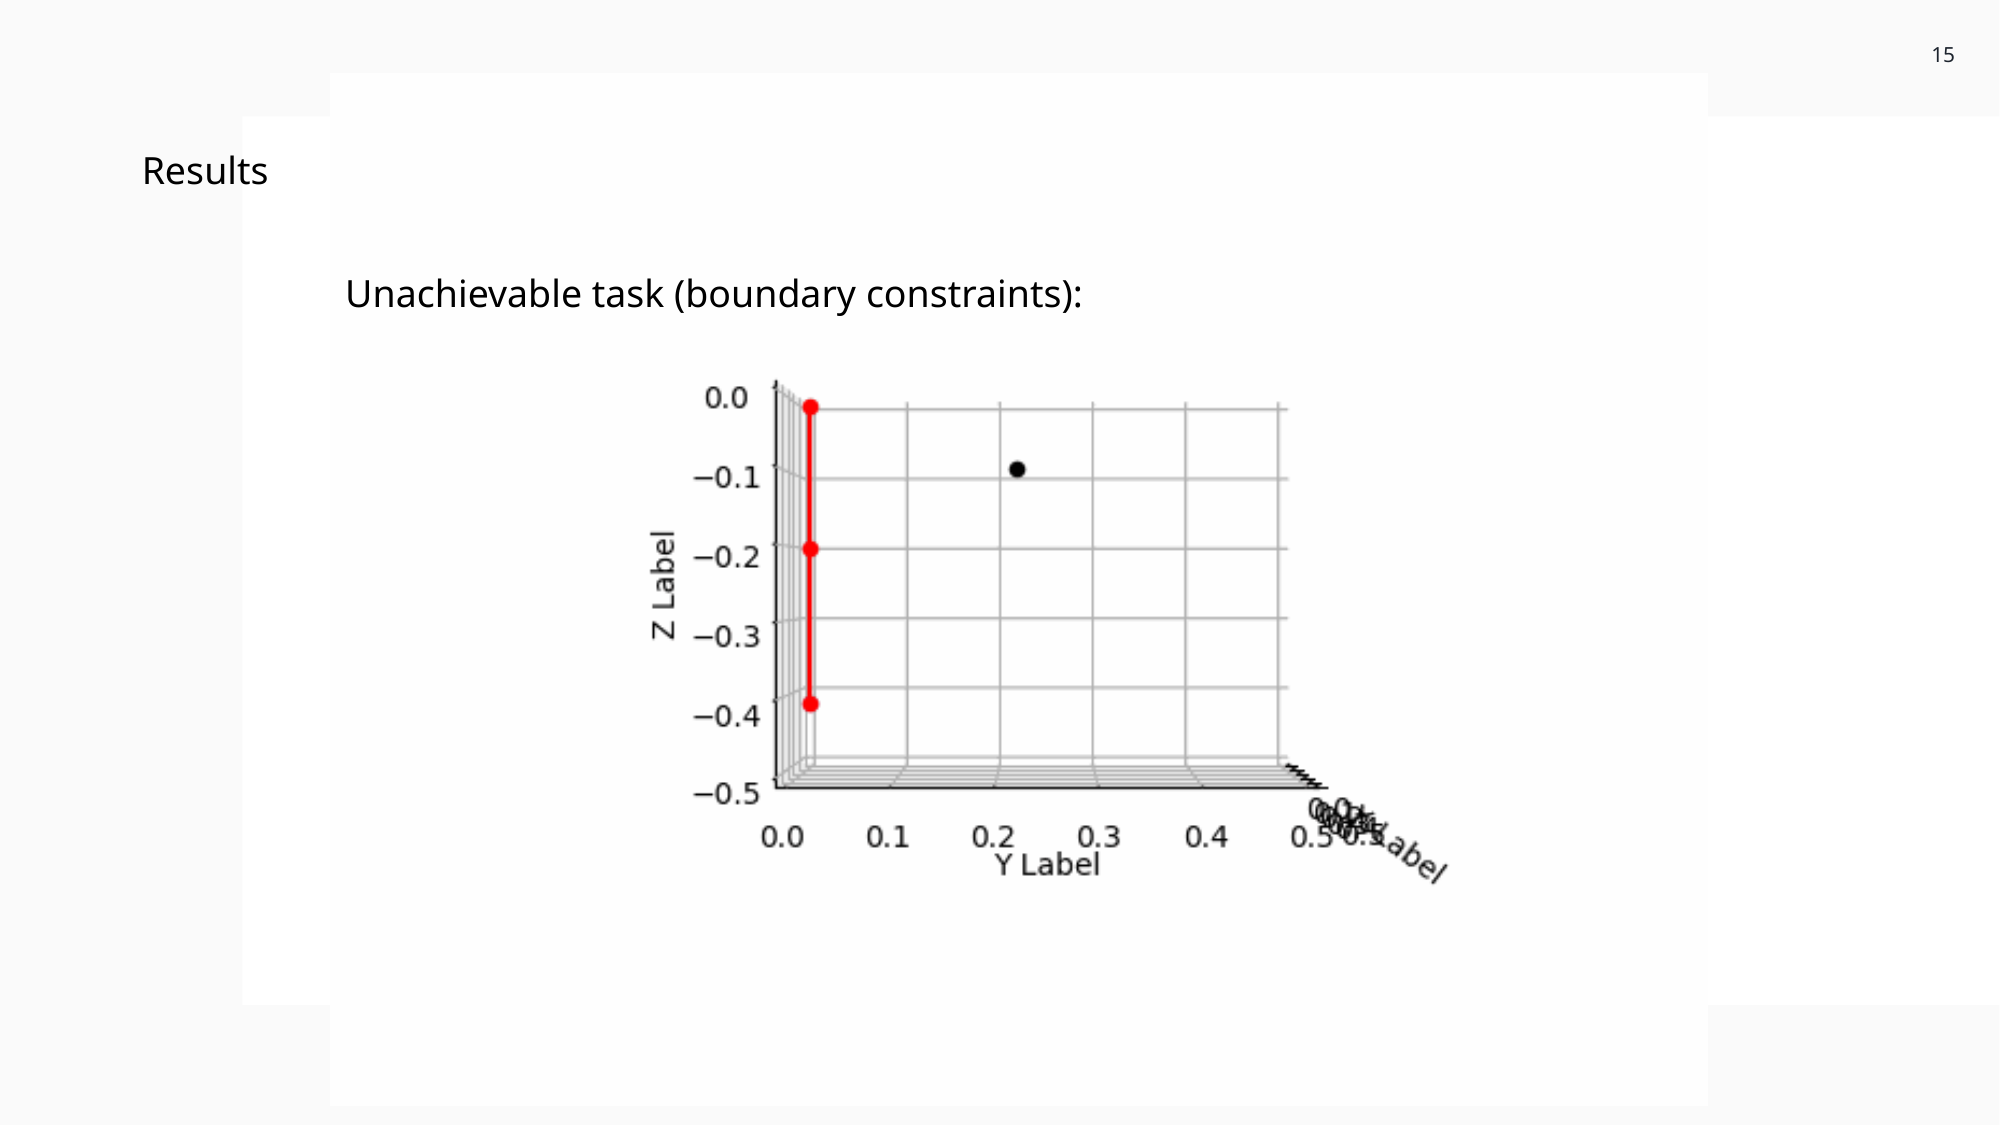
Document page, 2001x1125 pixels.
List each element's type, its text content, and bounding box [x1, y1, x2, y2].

text_box Results [127, 139, 330, 200]
picture [330, 73, 1708, 1107]
slide_number 15 [1886, 0, 2000, 113]
